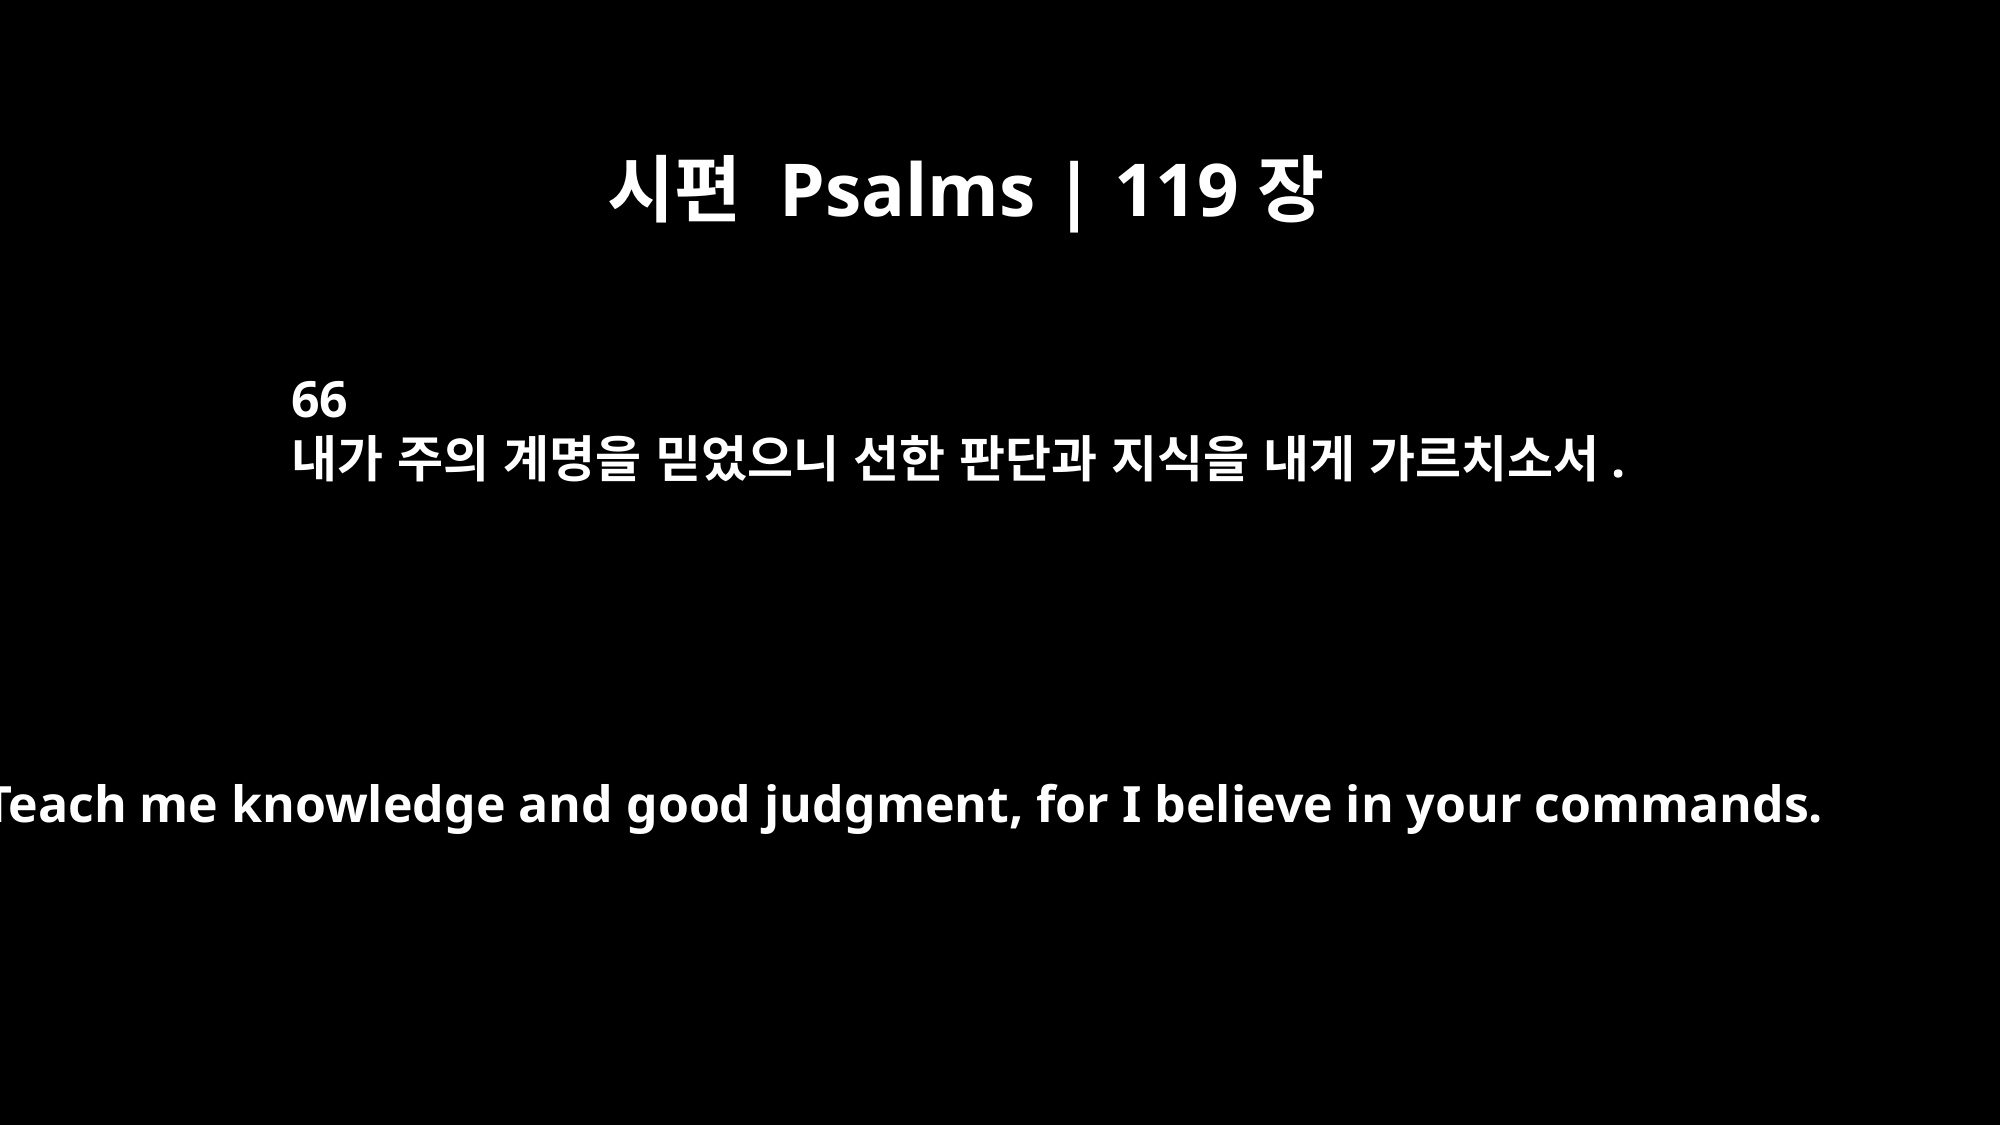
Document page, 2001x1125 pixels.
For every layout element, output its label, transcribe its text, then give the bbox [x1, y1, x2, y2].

text_box 시편 Psalms | 119장 [592, 136, 1340, 239]
text_box Teach me knowledge and good judgment, for I believe in your commands. [0, 764, 1839, 840]
text_box 66 내가 주의 계명을 믿었으니 선한 판단과 지식을 내게 가르치소서. [276, 359, 1641, 495]
